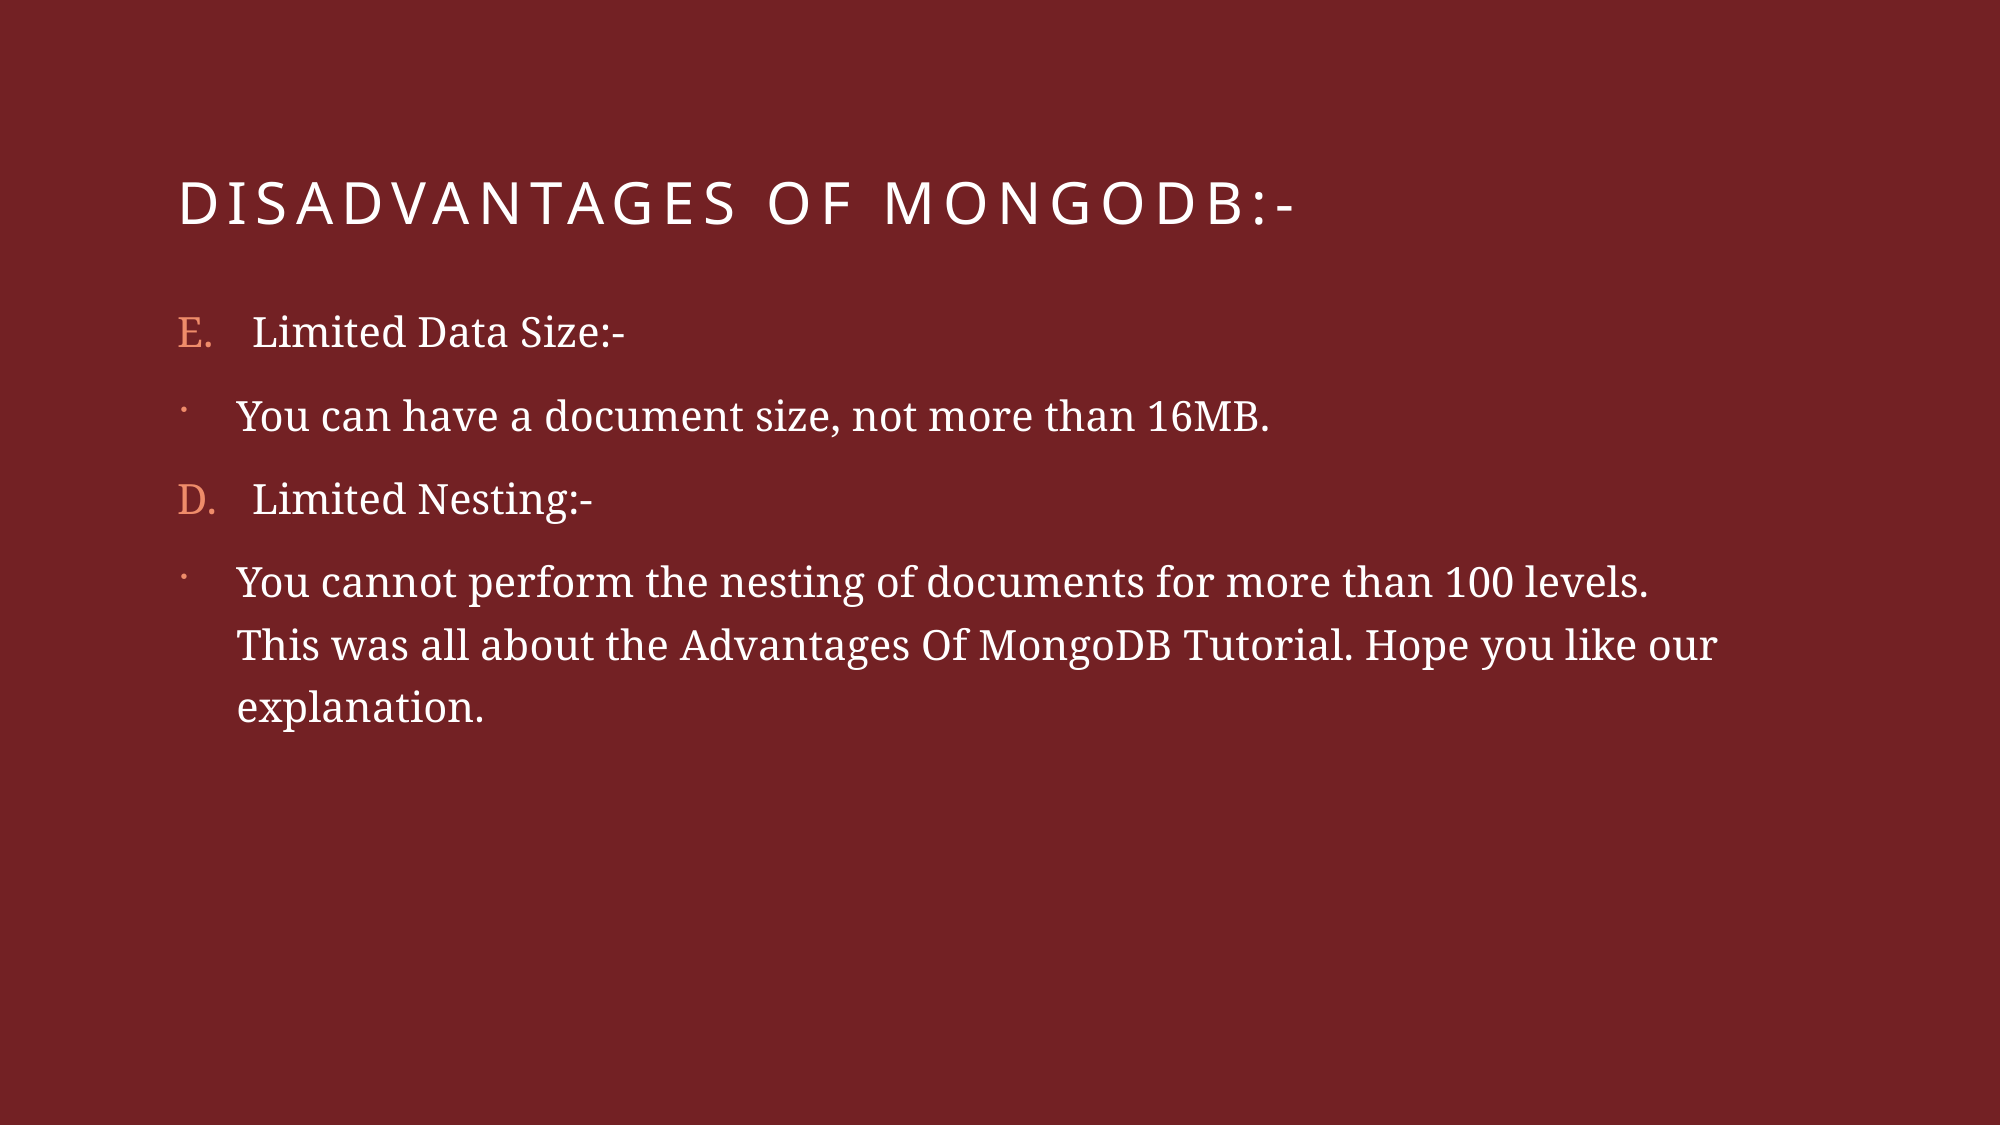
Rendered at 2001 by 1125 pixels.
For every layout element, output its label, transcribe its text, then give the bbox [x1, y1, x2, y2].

title Disadvantages of mongodb:- [177, 165, 1822, 274]
list Limited Data Size:- You can have a document size, not more than 16MB. Limited Nesting:- You cannot perform the nesting of documents for more than 100 levels. This was all about the Advantages Of MongoDB Tutorial. Hope you like our explanation. [177, 293, 1822, 947]
